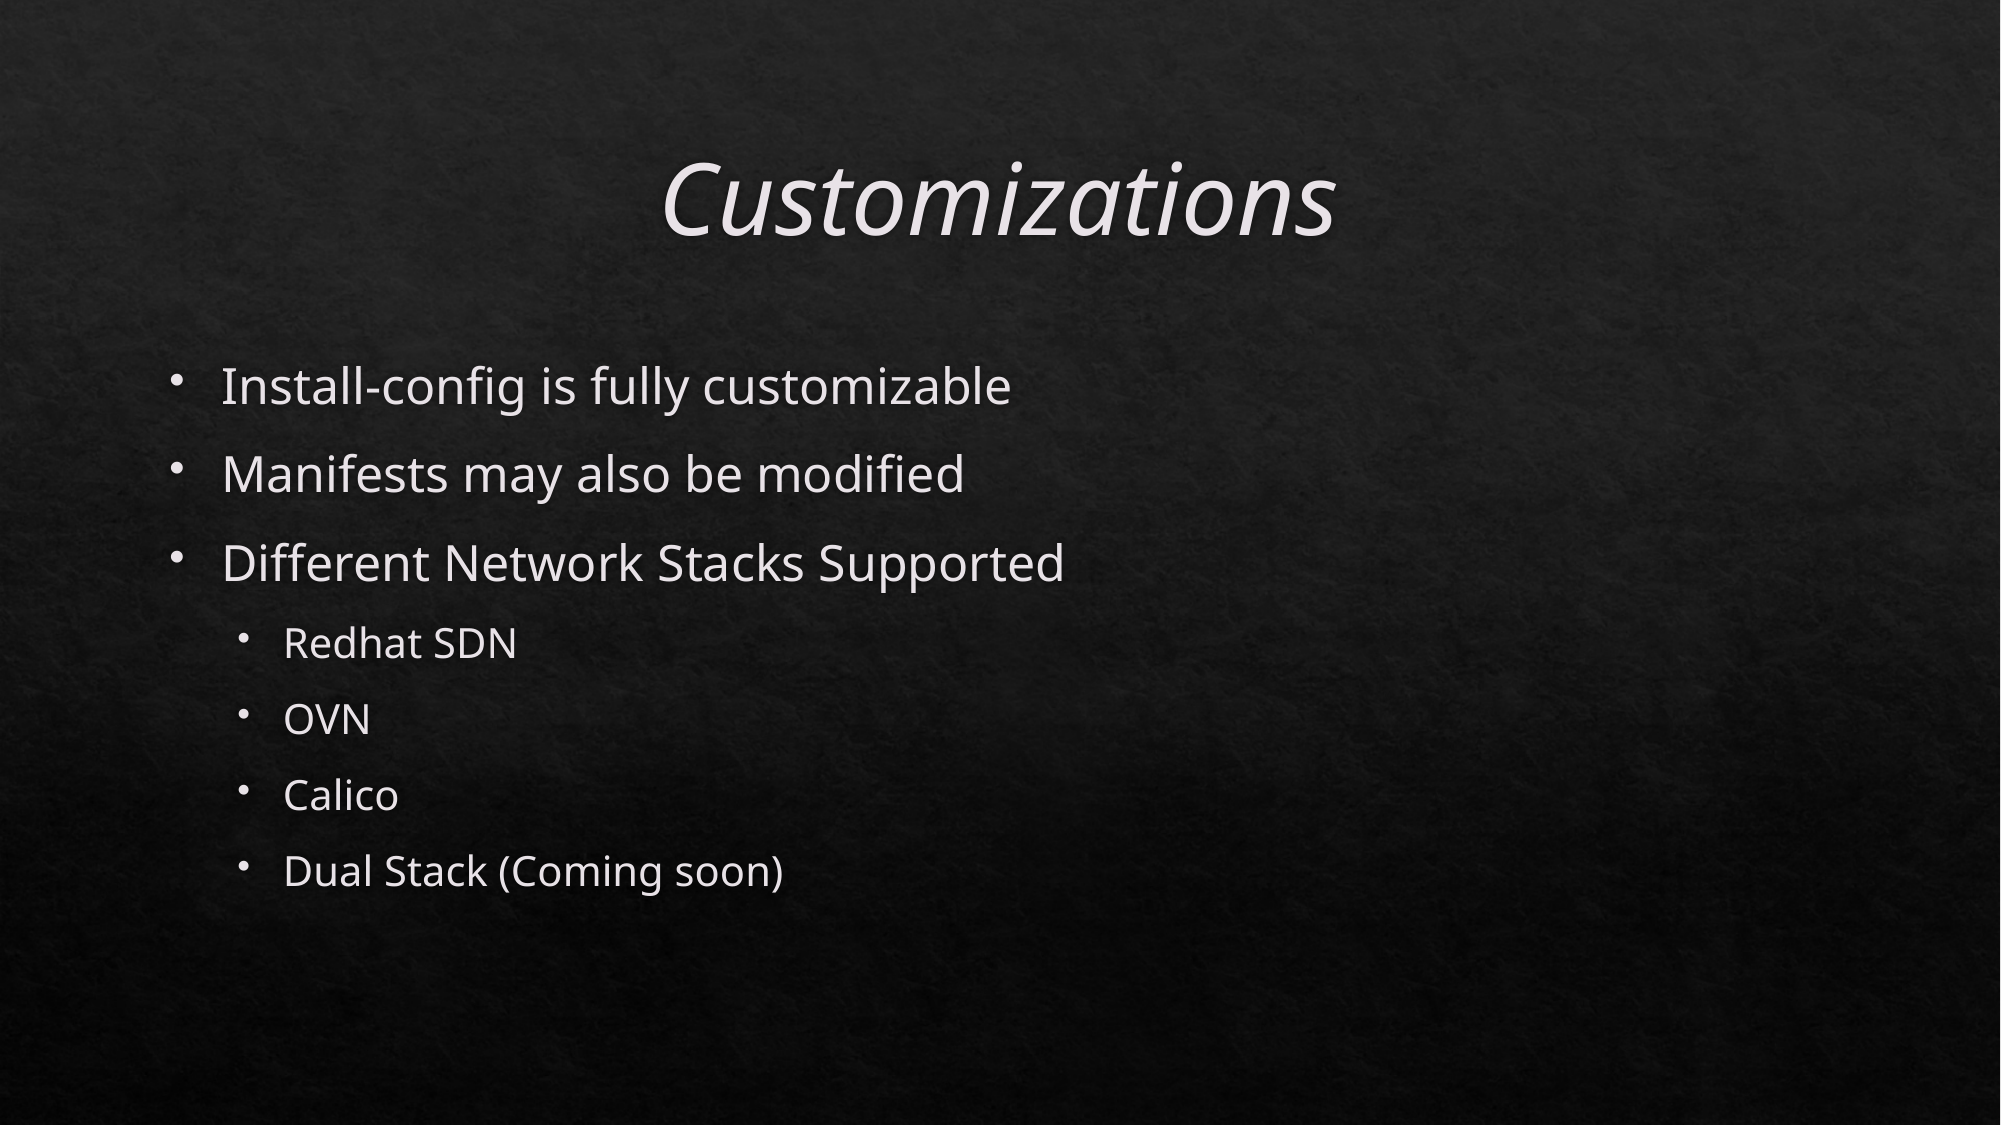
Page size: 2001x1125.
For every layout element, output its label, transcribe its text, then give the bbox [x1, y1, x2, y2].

title Customizations [149, 99, 1849, 307]
list Install-config is fully customizable Manifests may also be modified Different Network Stacks Supported Redhat SDN OVN Calico Dual Stack (Coming soon) [149, 340, 1849, 950]
